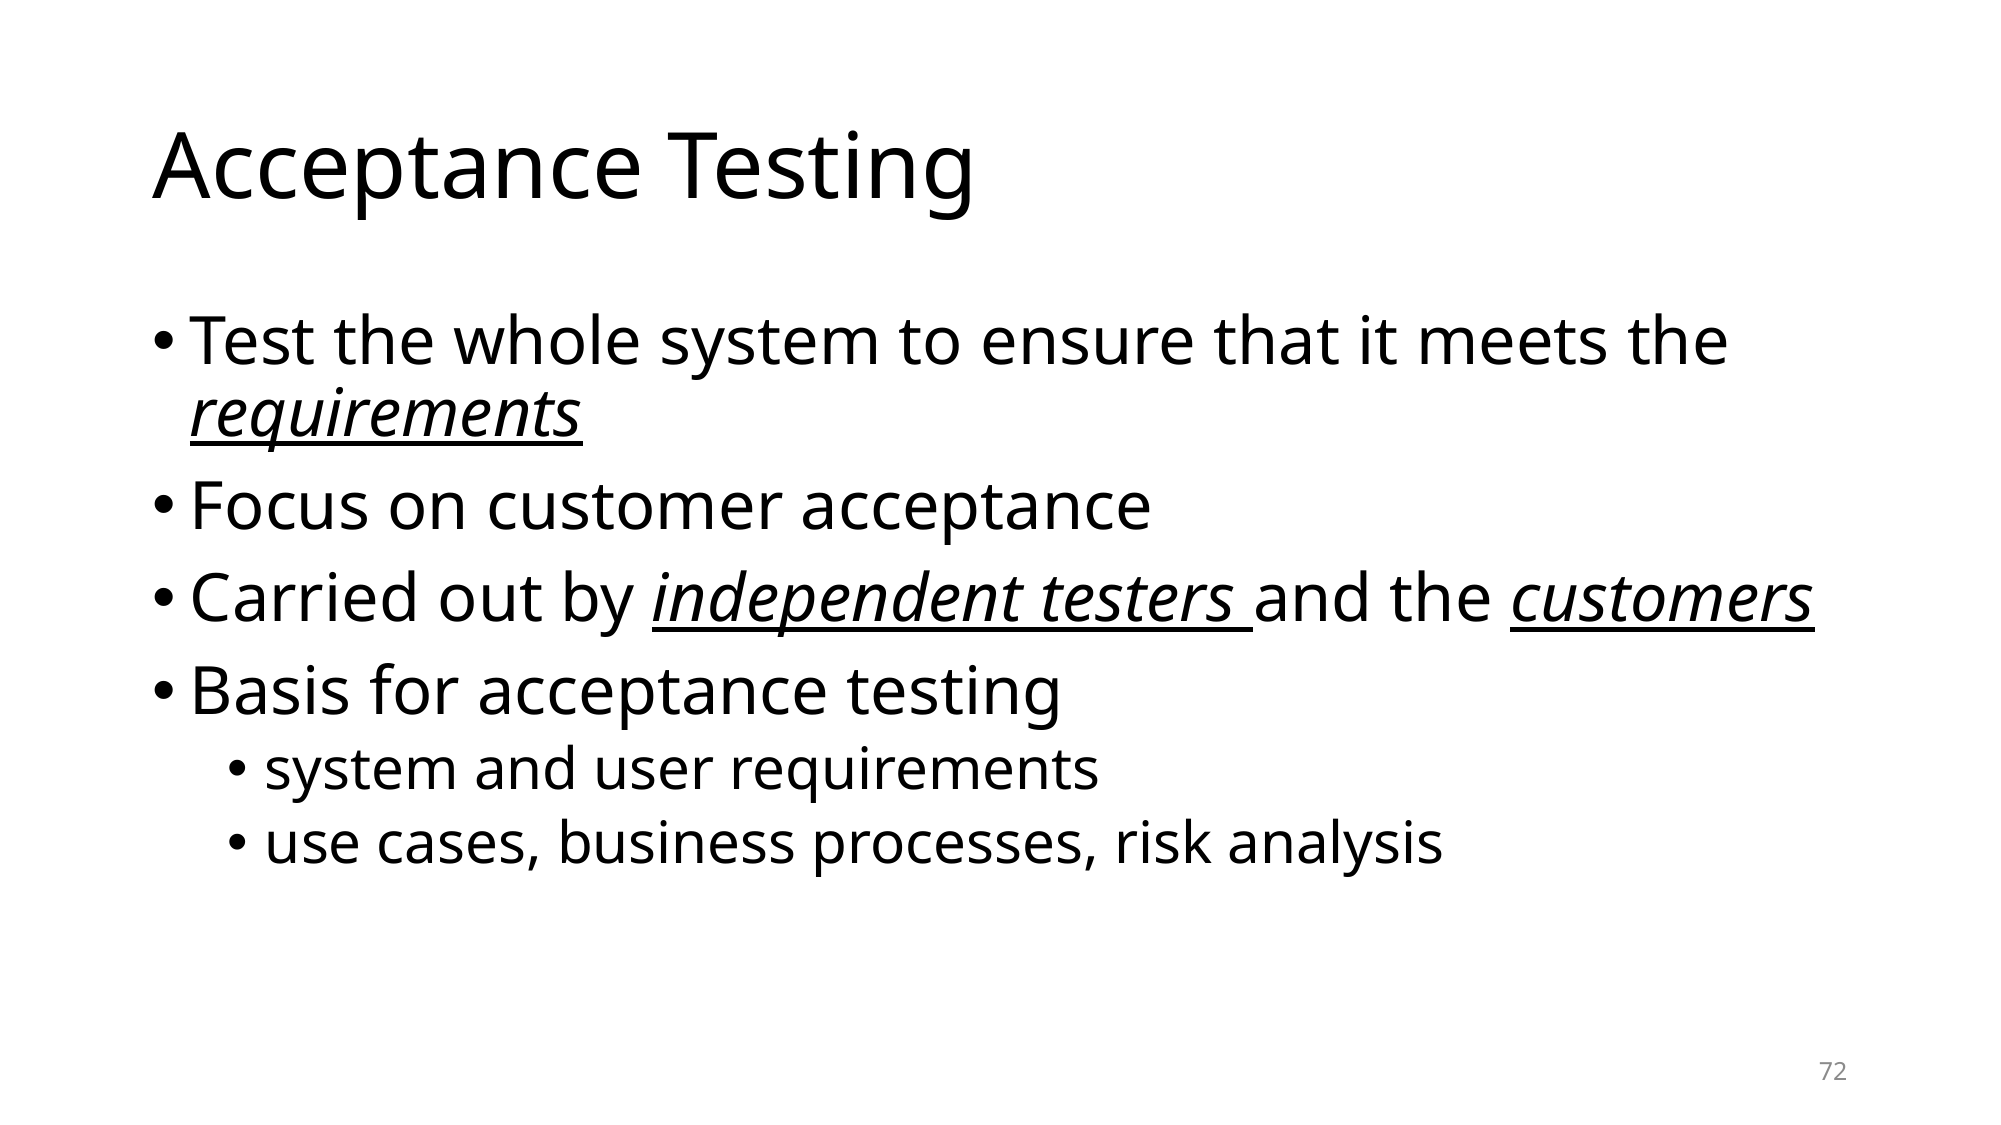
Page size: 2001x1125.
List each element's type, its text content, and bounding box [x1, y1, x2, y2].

list Test the whole system to ensure that it meets the requirements Focus on customer acceptance Carried out by independent testers and the customers Basis for acceptance testing system and user requirements use cases, business processes, risk analysis [137, 299, 1863, 1014]
slide_number 72 [1412, 1042, 1863, 1103]
title Acceptance Testing [137, 59, 1863, 278]
